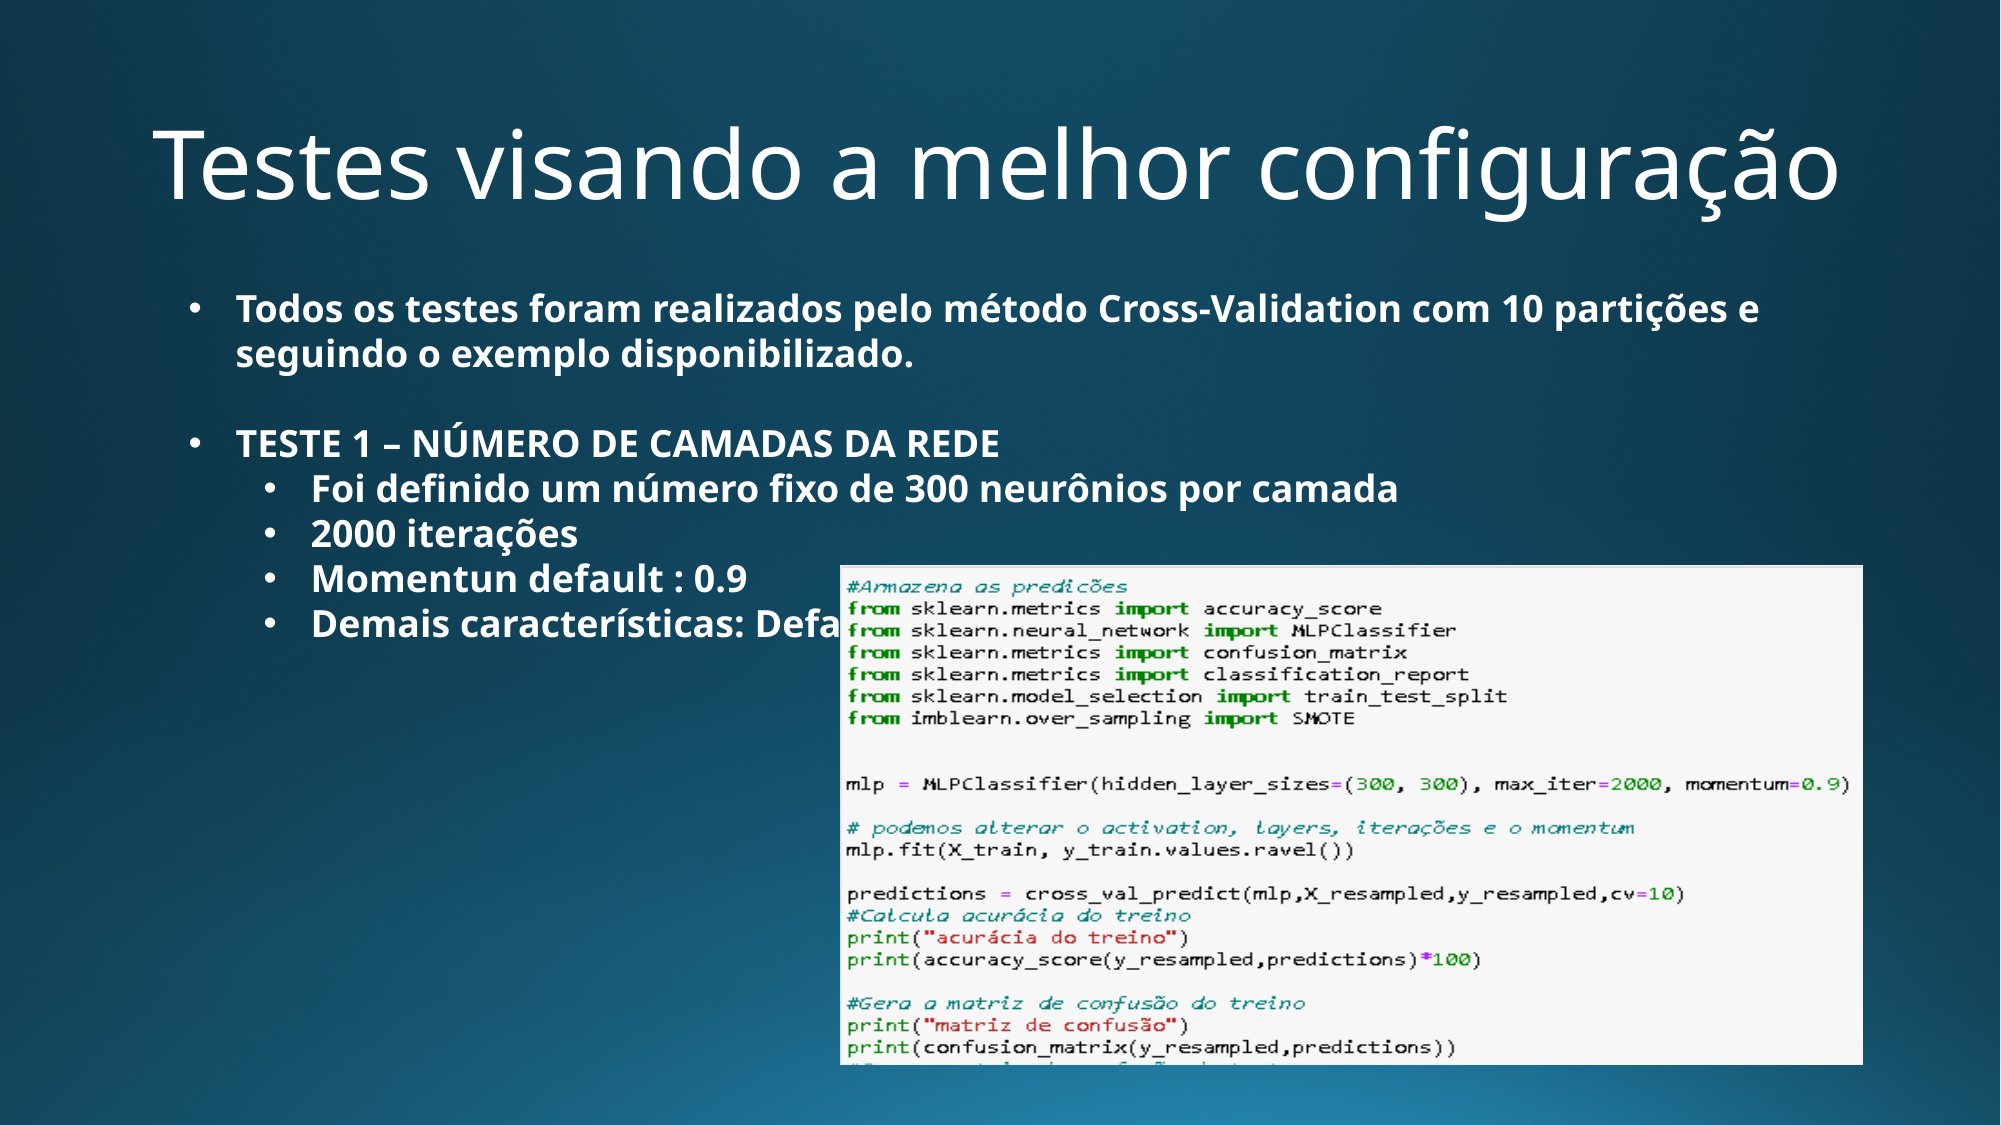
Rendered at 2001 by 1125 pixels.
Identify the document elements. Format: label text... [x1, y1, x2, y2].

text_box Todos os testes foram realizados pelo método Cross-Validation com 10 partições e seguindo o exemplo disponibilizado. TESTE 1 – NÚMERO DE CAMADAS DA REDE Foi definido um número fixo de 300 neurônios por camada 2000 iterações Momentun default : 0.9 Demais características: Default [173, 277, 1811, 742]
title Testes visando a melhor configuração [137, 59, 1863, 278]
picture [0, 0, 2001, 1125]
